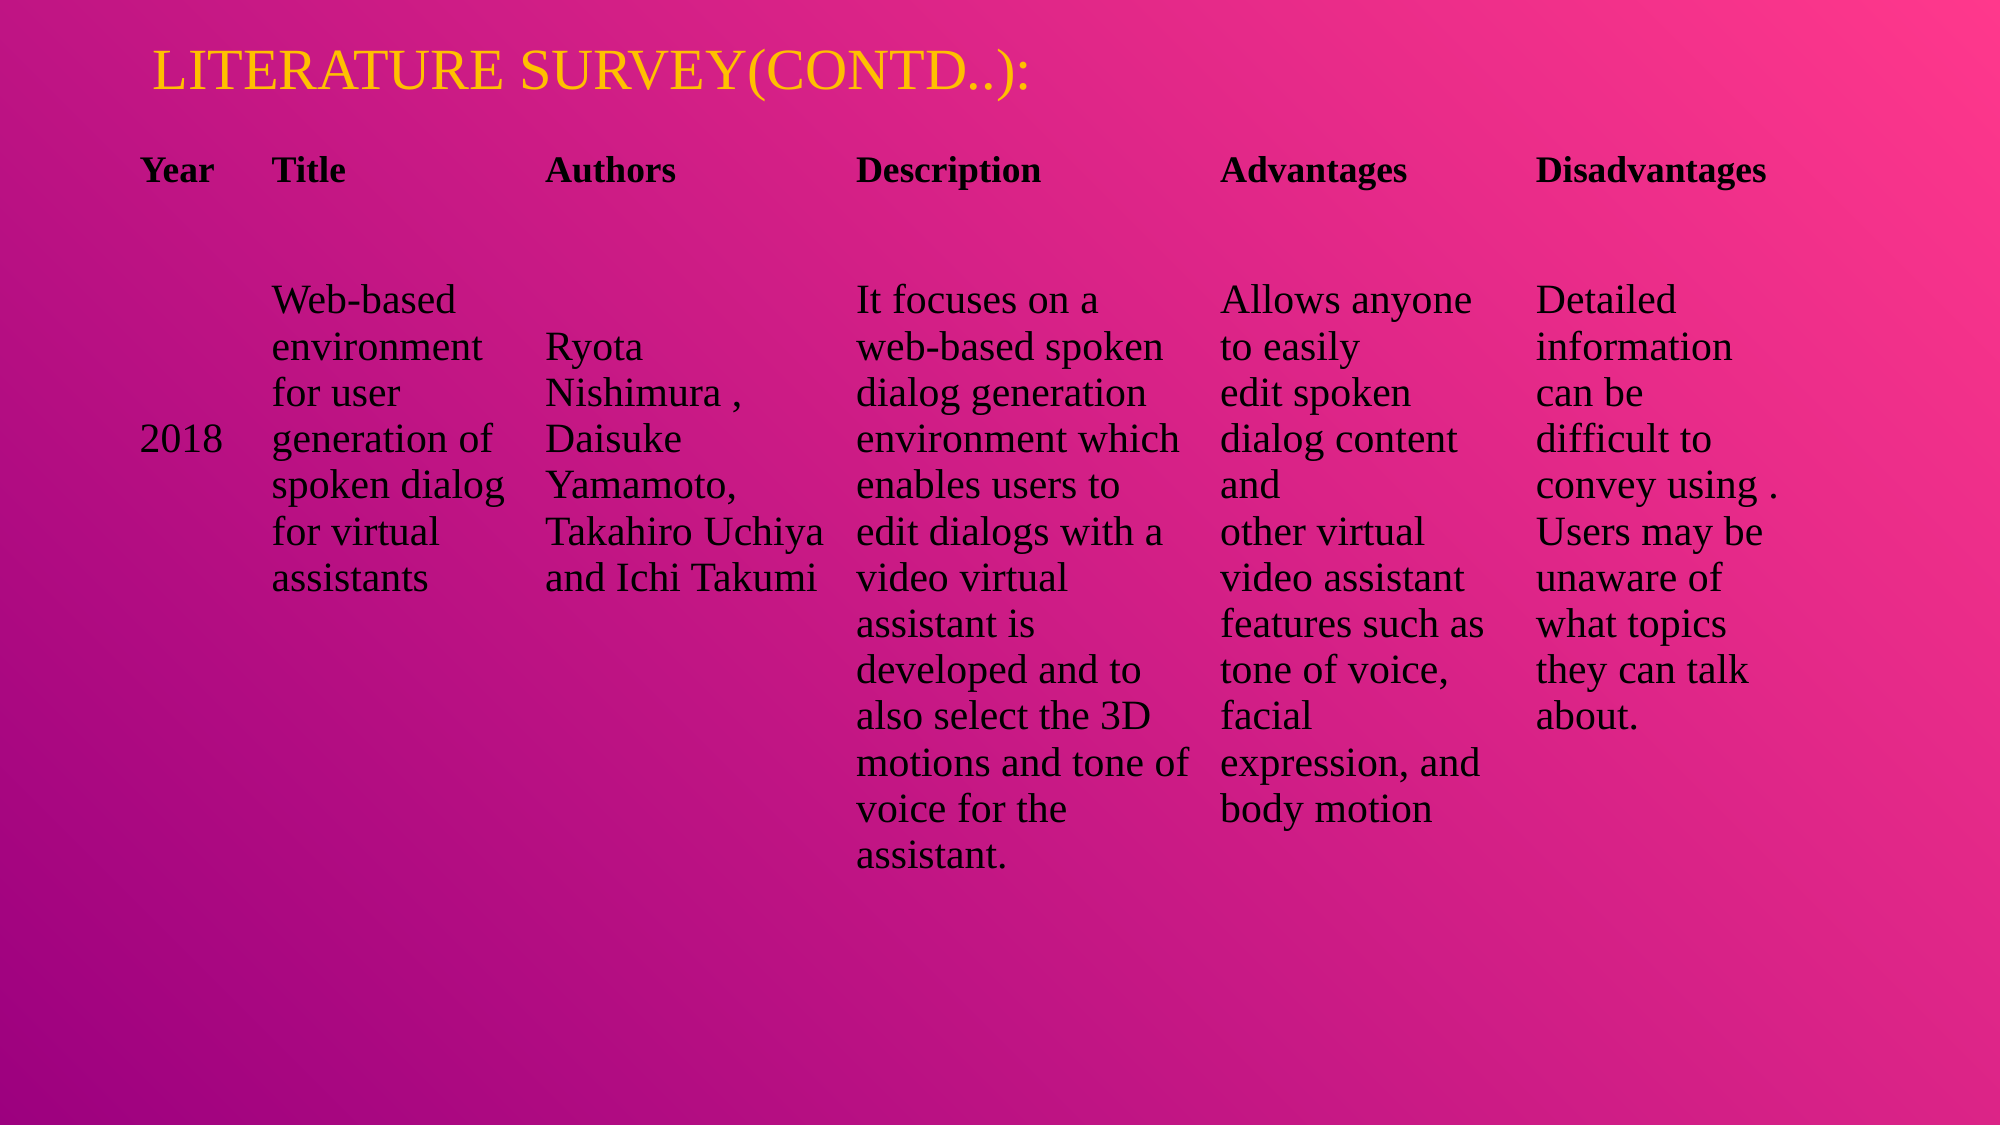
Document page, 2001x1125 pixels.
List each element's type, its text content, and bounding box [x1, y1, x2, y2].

table_cell It focuses on a web-based spoken dialog generation environment which enables users to edit dialogs with a video virtual assistant is developed and to also select the 3D motions and tone of voice for the assistant. [841, 269, 1205, 1023]
table_header Advantages [1205, 141, 1521, 269]
table_cell Allows anyone to easily edit spoken dialog content and other virtual video assistant features such as tone of voice, facial expression, and body motion [1205, 269, 1521, 1023]
table_cell 2018 [124, 269, 257, 1023]
table_header Disadvantages [1521, 141, 1799, 269]
title LITERATURE SURVEY(CONTD..): [137, 31, 1600, 118]
table_header Title [257, 141, 530, 269]
table_cell Ryota Nishimura , Daisuke Yamamoto, Takahiro Uchiya and Ichi Takumi [530, 269, 841, 1023]
table_cell Web-based environment for user generation of spoken dialog for virtual assistants [257, 269, 530, 1023]
table_header Authors [530, 141, 841, 269]
table_cell Detailed information can be difficult to convey using . Users may be unaware of what topics they can talk about. [1521, 269, 1799, 1023]
table_header Year [124, 141, 257, 269]
table_header Description [841, 141, 1205, 269]
